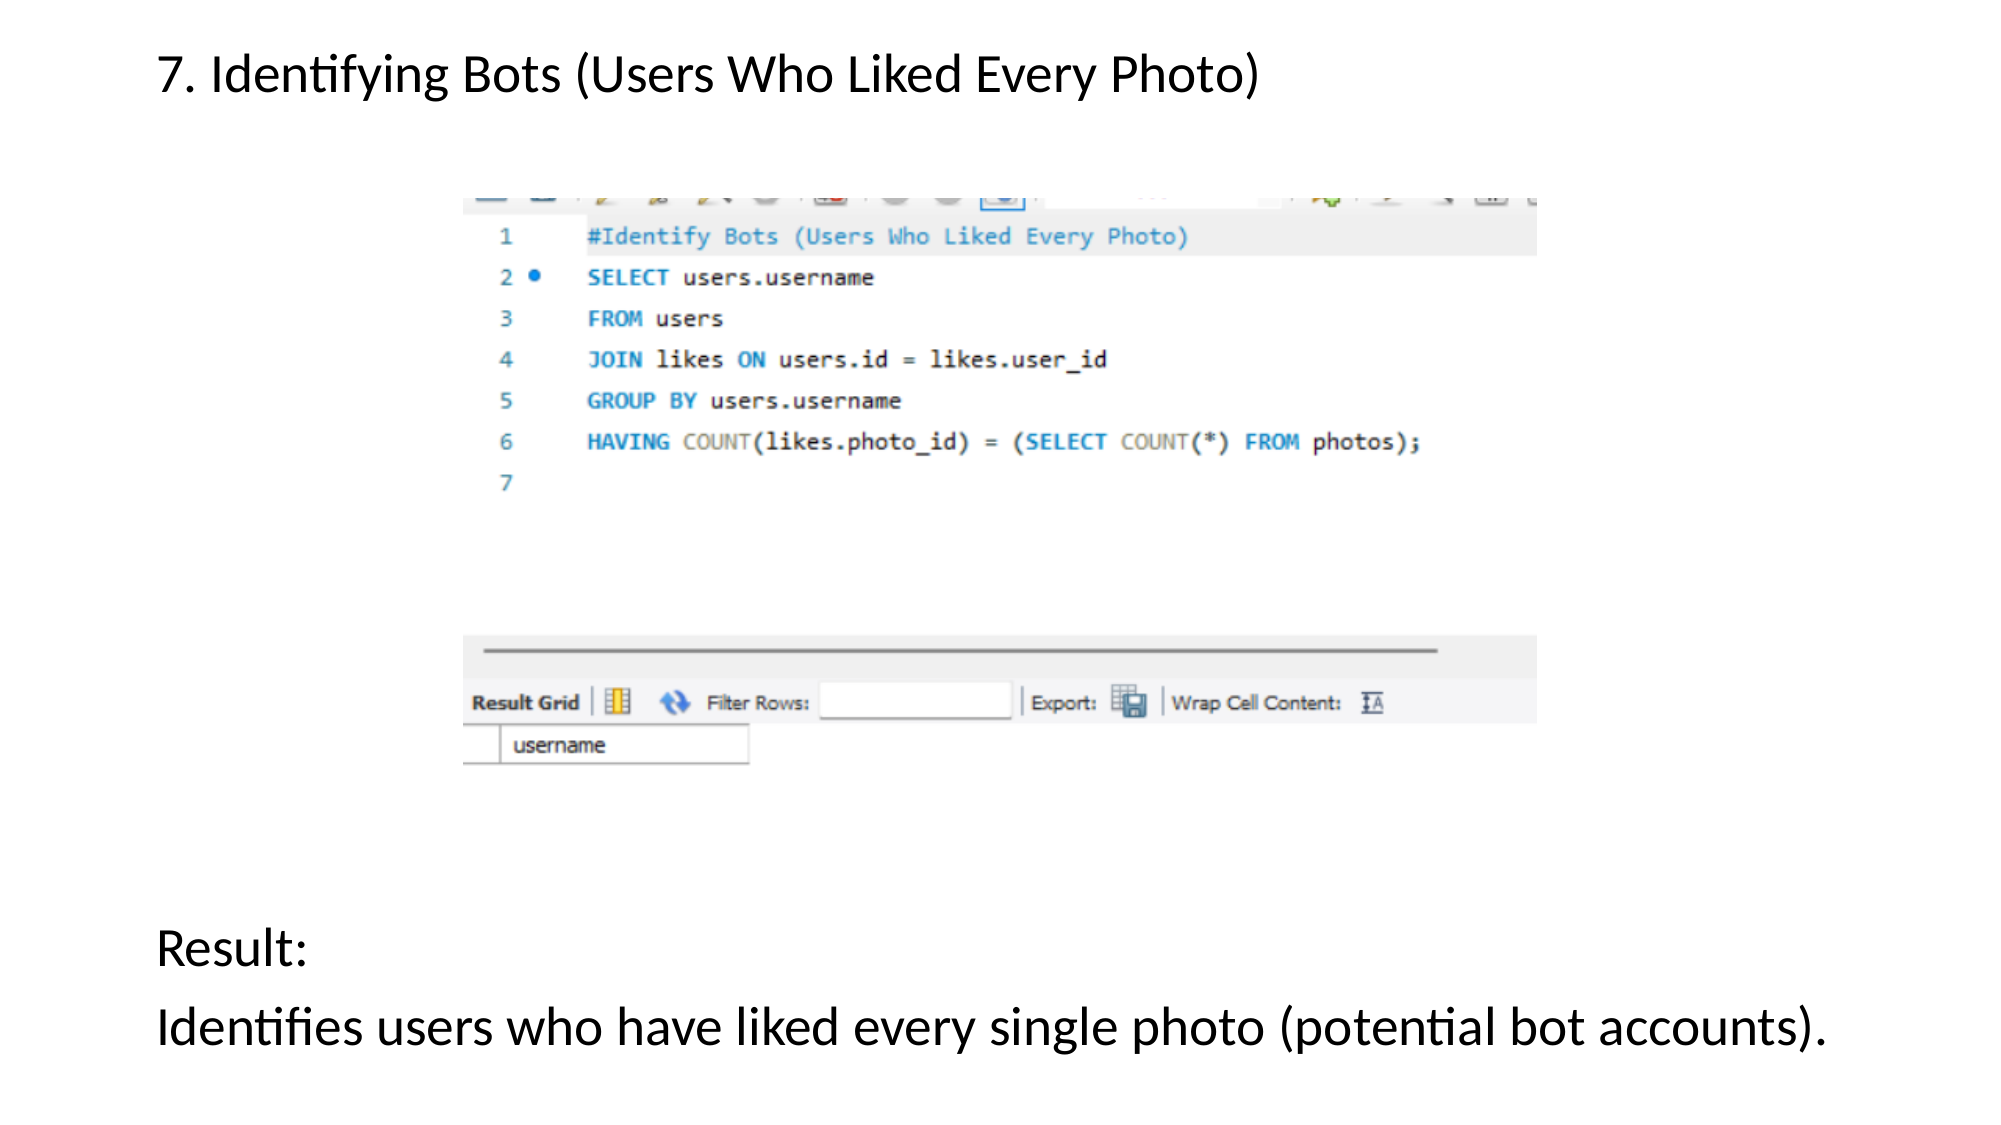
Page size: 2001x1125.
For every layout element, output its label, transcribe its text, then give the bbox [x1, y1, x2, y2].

list 7. Identifying Bots (Users Who Liked Every Photo) Result: Identifies users who have liked every single photo (potential bot accounts). [141, 37, 1867, 1125]
picture [463, 198, 1537, 927]
